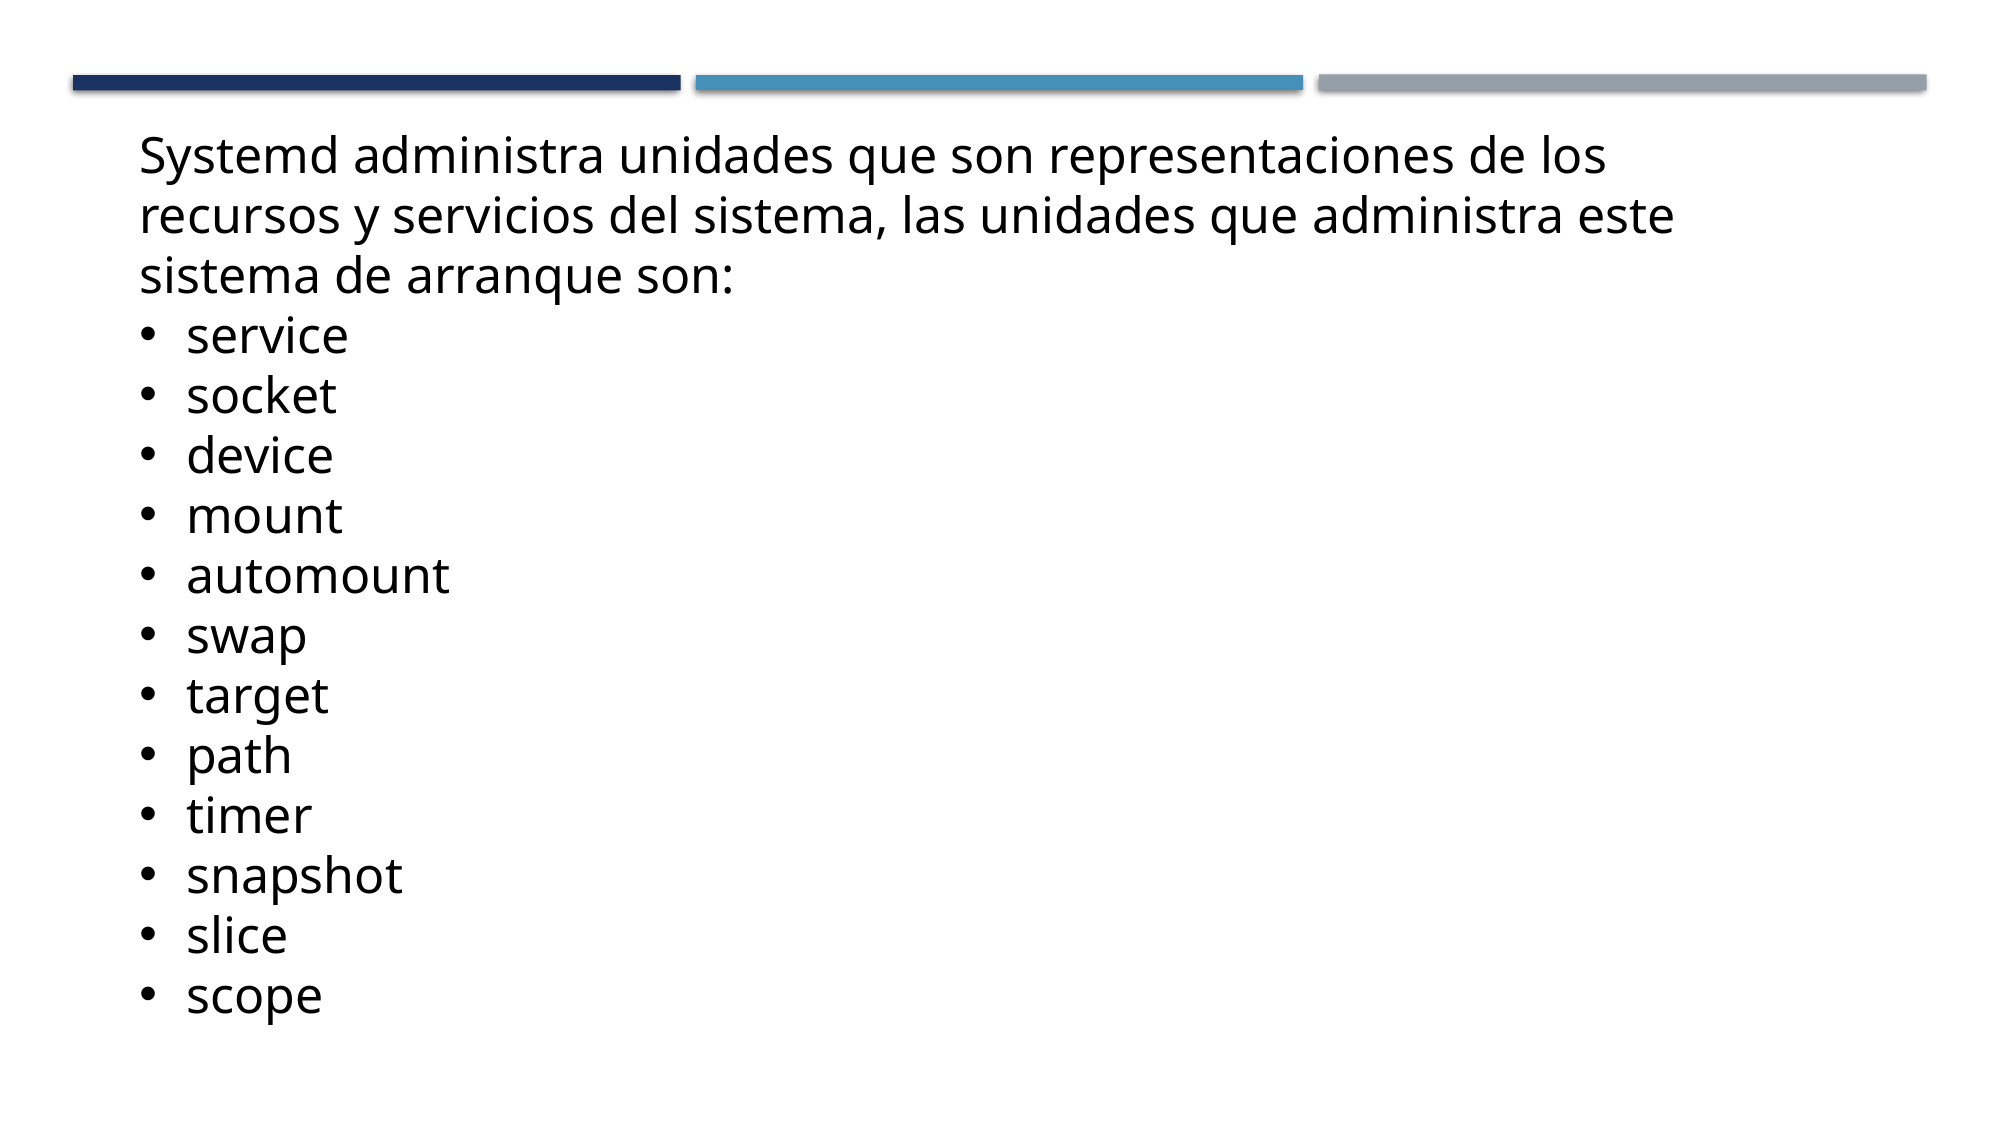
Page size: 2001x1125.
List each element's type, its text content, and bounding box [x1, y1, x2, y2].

text_box Systemd administra unidades que son representaciones de los recursos y servicios del sistema, las unidades que administra este sistema de arranque son: service socket device mount automount swap target path timer snapshot slice scope [124, 116, 1750, 1091]
